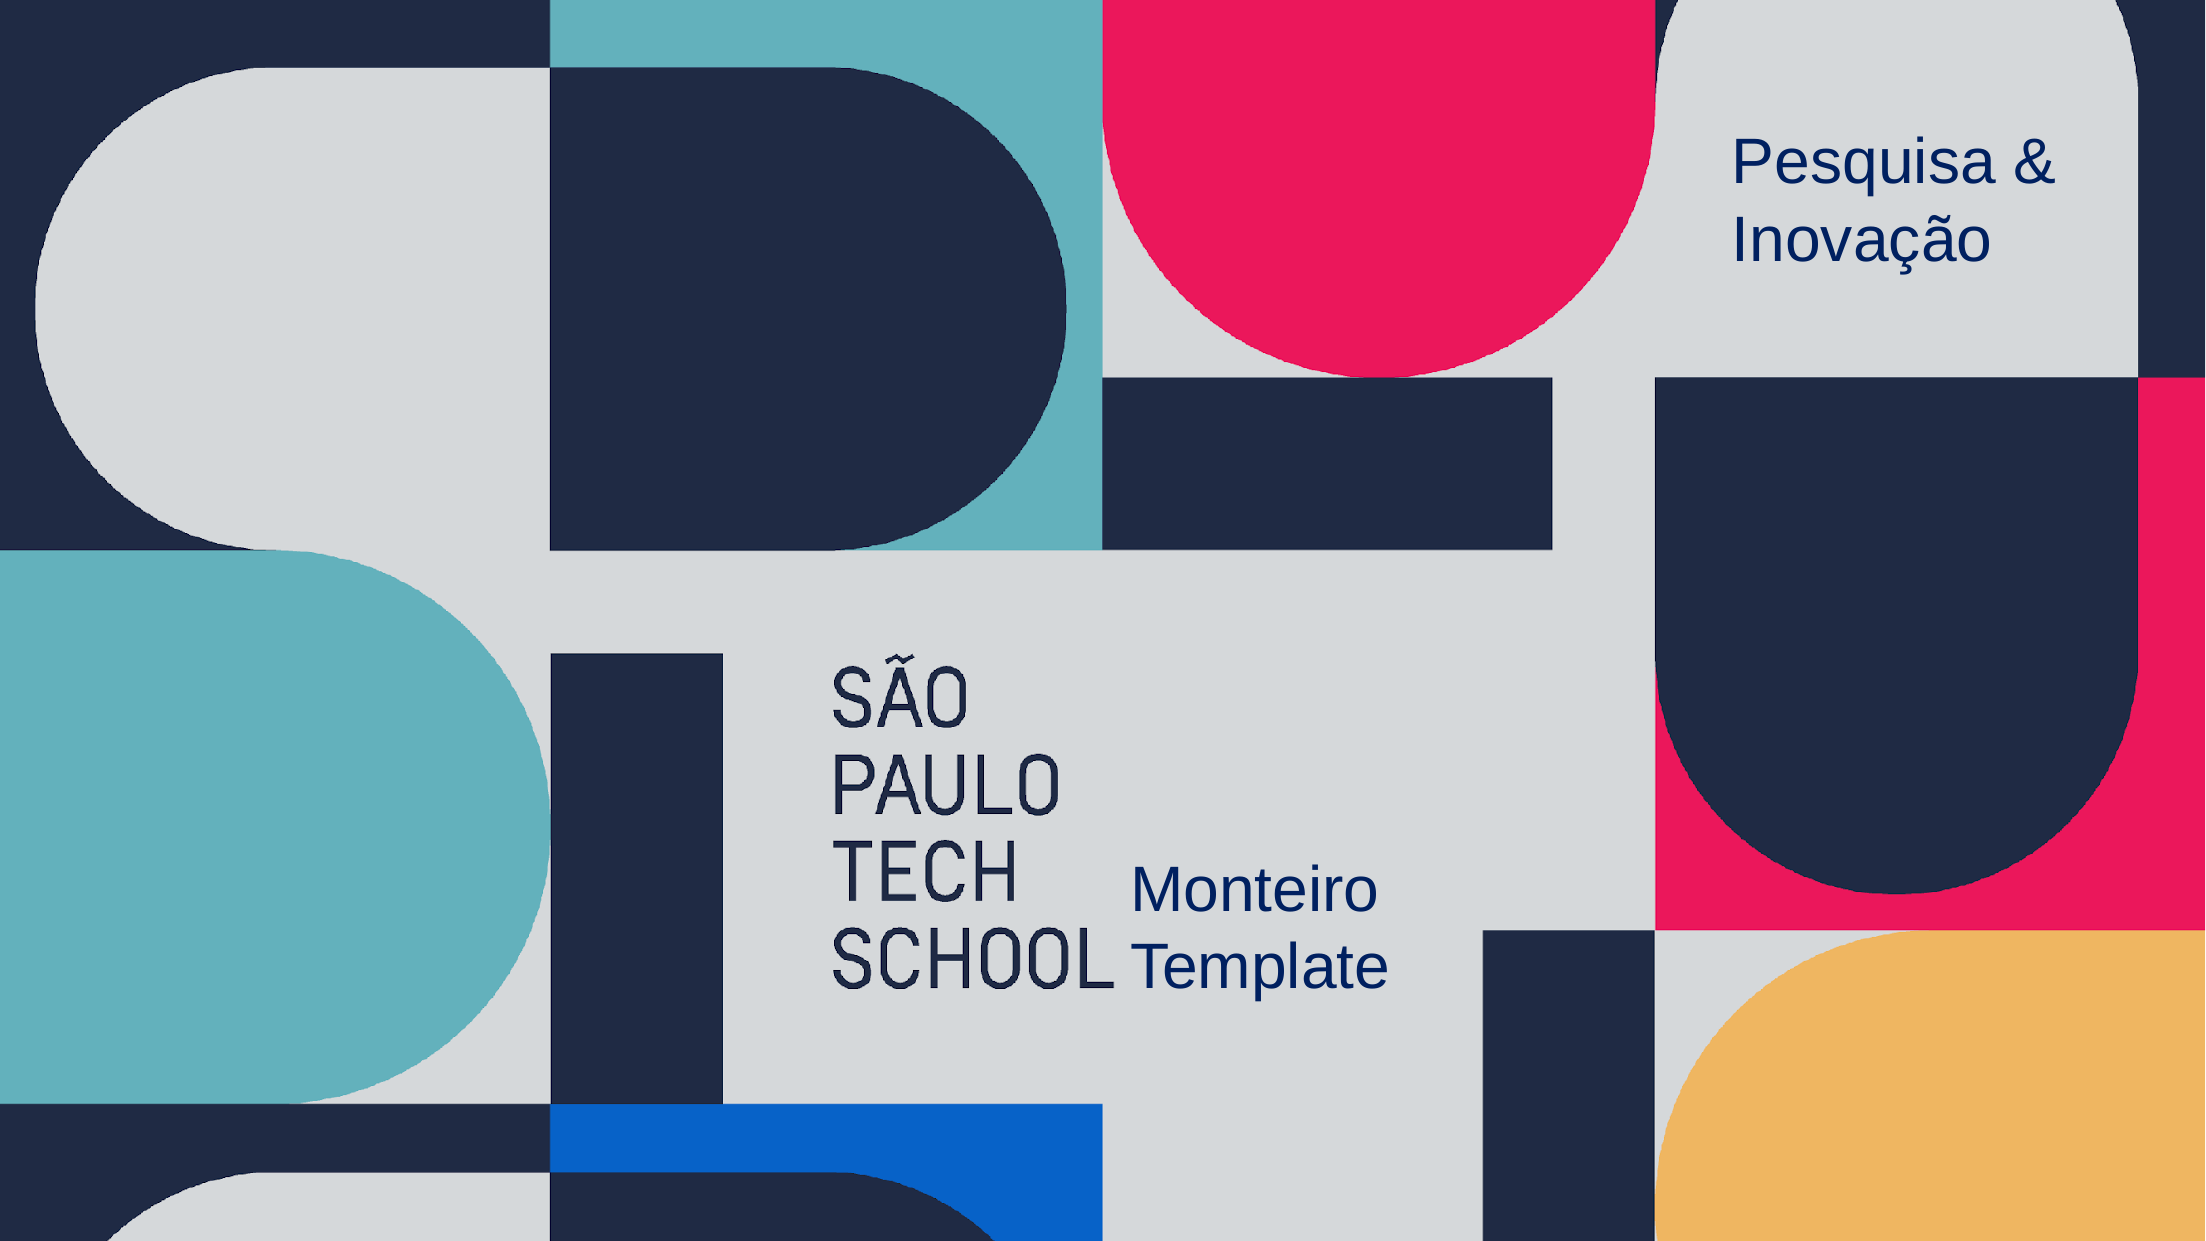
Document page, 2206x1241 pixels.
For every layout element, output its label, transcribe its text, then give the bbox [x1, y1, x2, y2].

text_box Monteiro Template [1114, 839, 1814, 1010]
picture [0, 0, 2206, 1241]
text_box Pesquisa & Inovação [1716, 112, 2206, 282]
